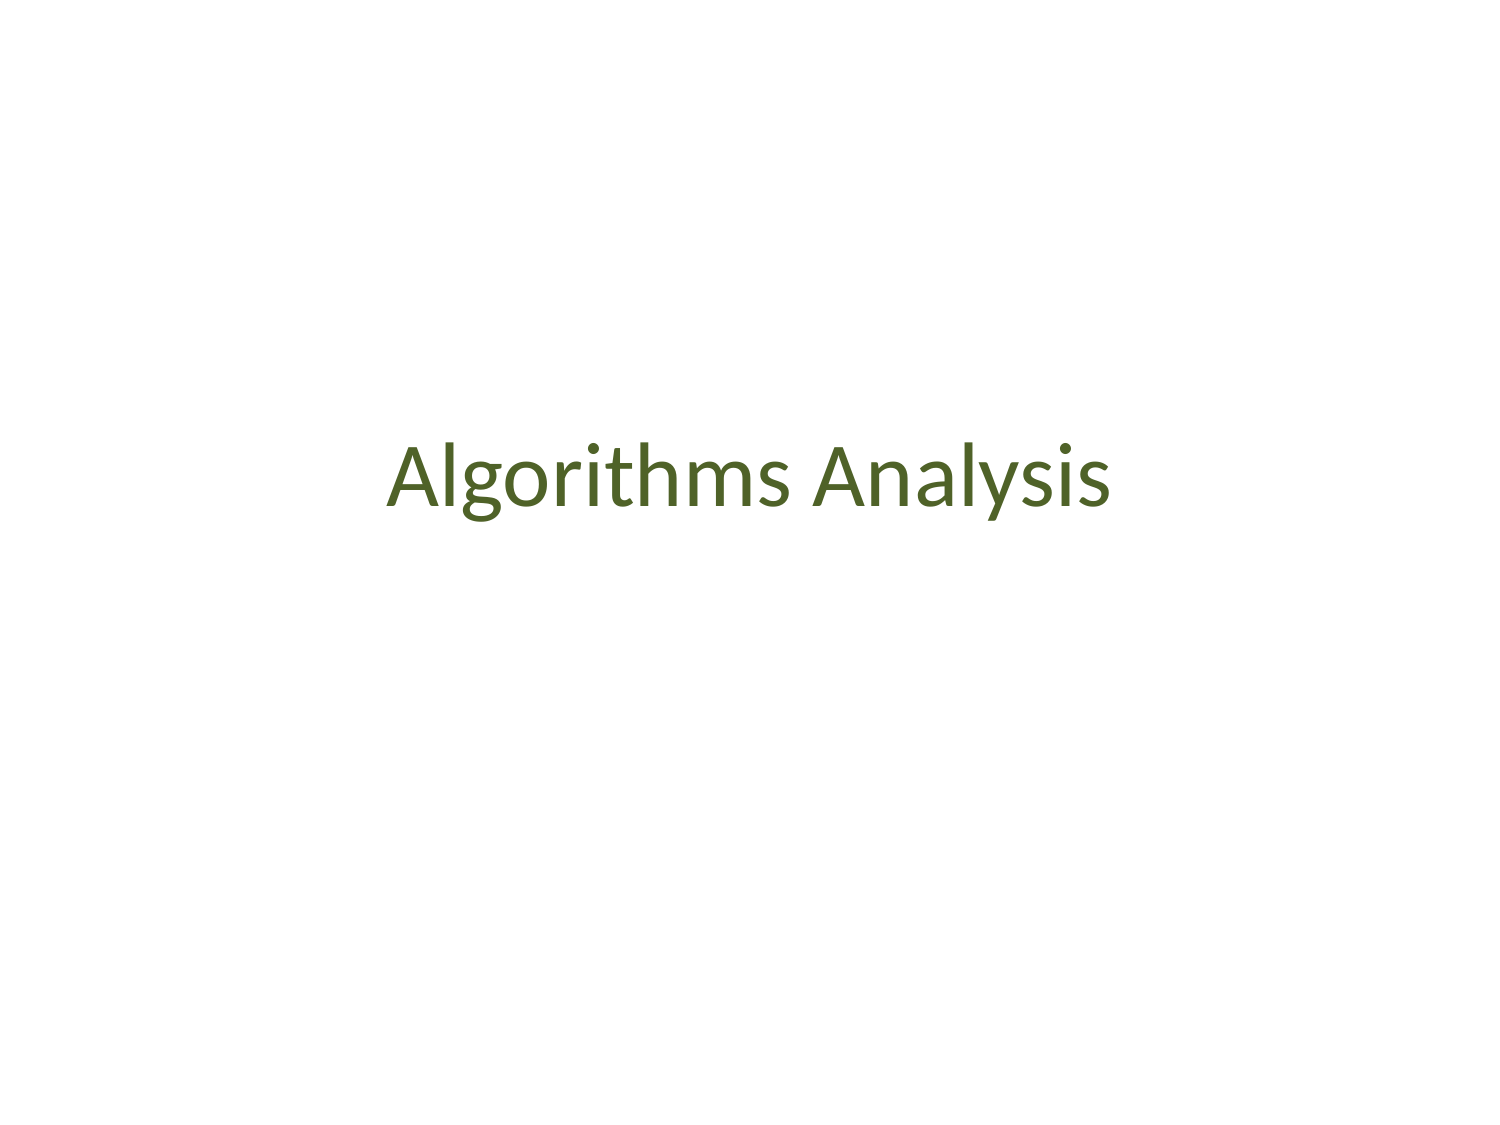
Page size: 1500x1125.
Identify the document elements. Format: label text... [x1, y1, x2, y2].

title Algorithms Analysis [112, 349, 1388, 591]
